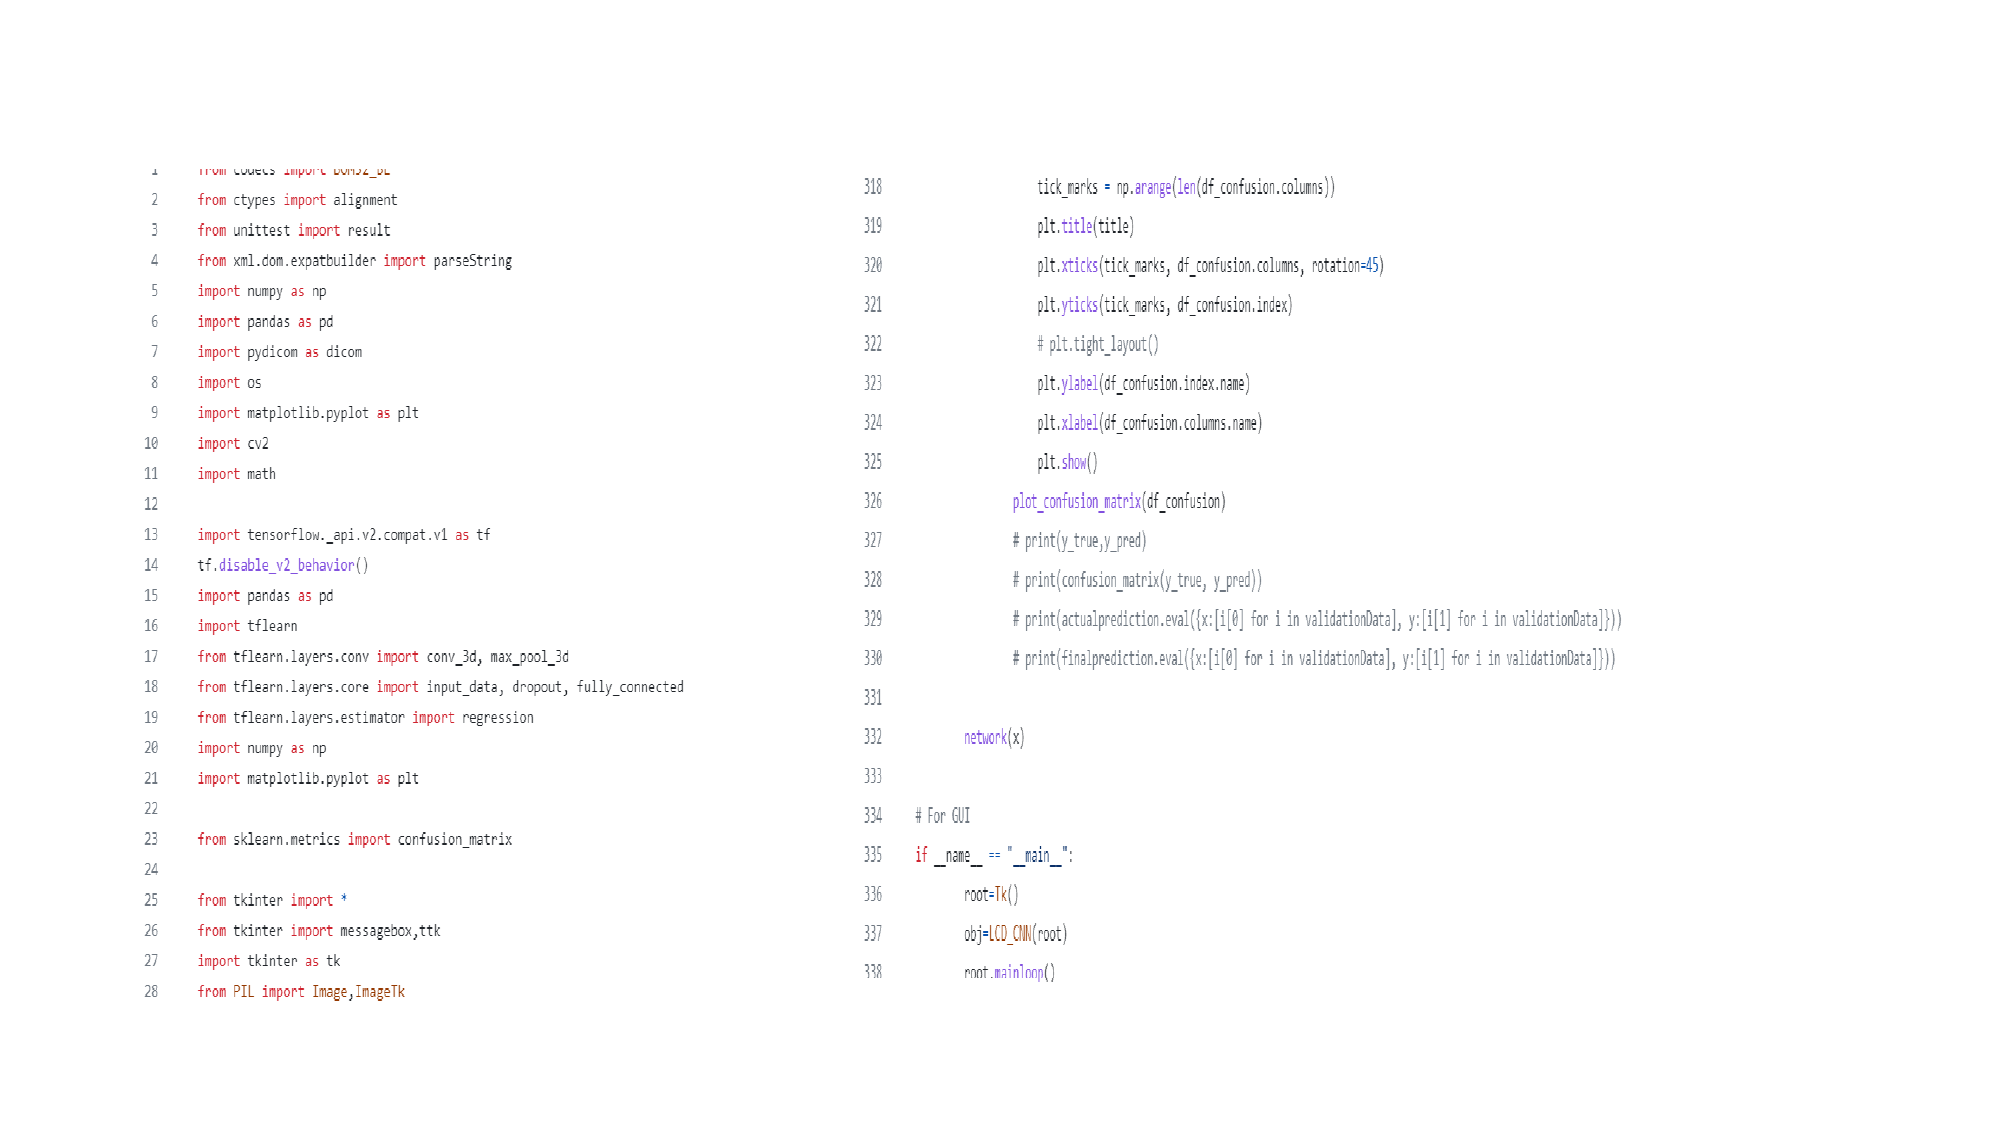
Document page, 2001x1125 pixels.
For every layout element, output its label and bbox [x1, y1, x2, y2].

picture [864, 169, 1751, 982]
list [137, 169, 1024, 1012]
